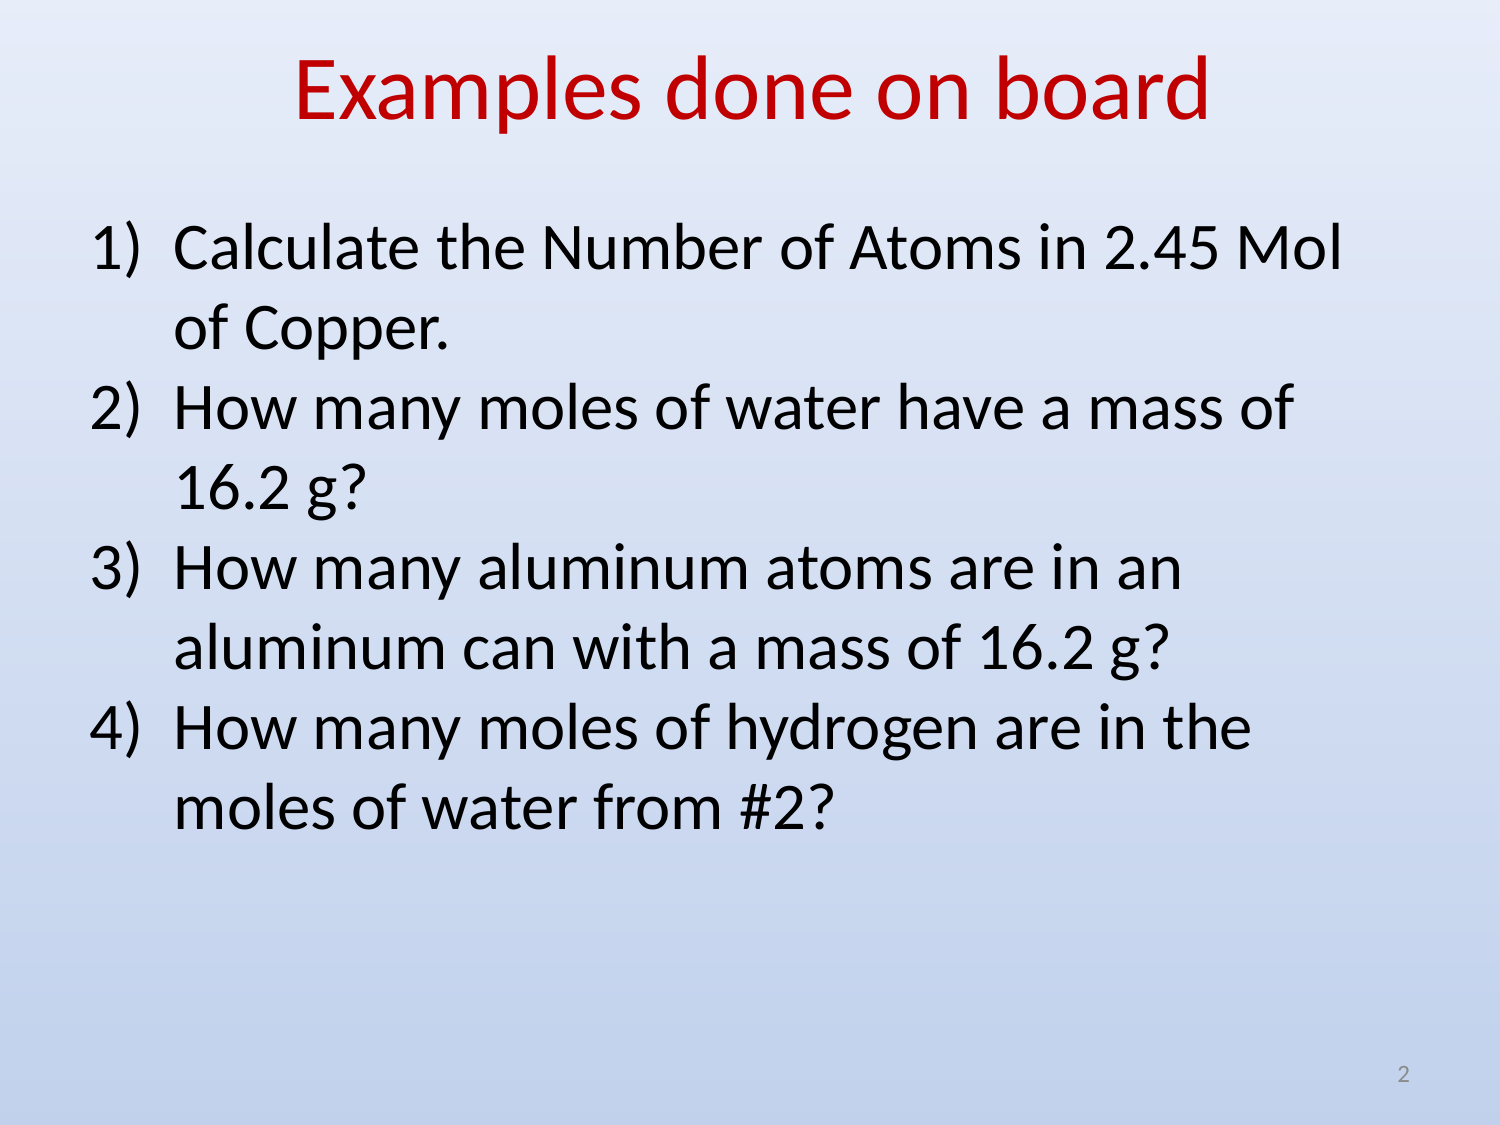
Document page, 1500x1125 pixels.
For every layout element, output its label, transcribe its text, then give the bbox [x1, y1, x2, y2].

slide_number 2 [1074, 1042, 1425, 1103]
title Examples done on board [115, 15, 1392, 151]
text_box Calculate the Number of Atoms in 2.45 Mol of Copper. How many moles of water have a mass of 16.2 g? How many aluminum atoms are in an aluminum can with a mass of 16.2 g? How many moles of hydrogen are in the moles of water from #2? [74, 200, 1425, 925]
